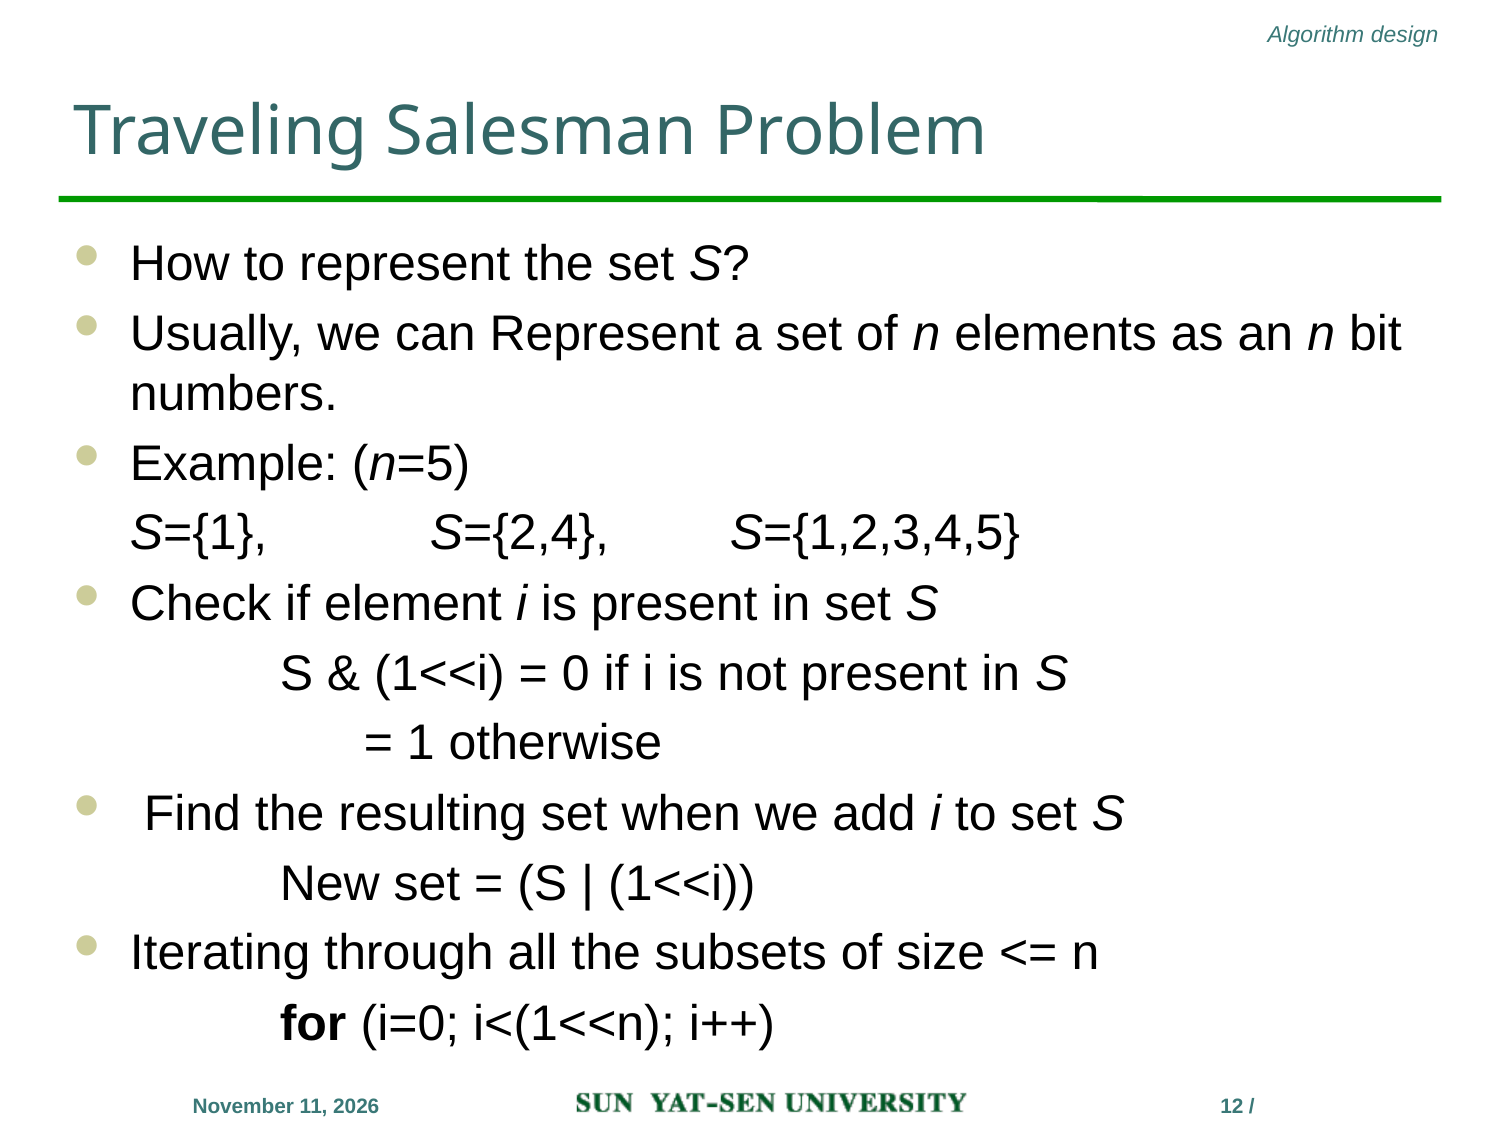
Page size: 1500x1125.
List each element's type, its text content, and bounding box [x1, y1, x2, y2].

list How to represent the set S? Usually, we can Represent a set of n elements as an n bit numbers. Example: (n=5) S={1}, S={2,4}, S={1,2,3,4,5} Check if element i is present in set S S & (1<<i) = 0 if i is not present in S = 1 otherwise Find the resulting set when we add i to set S New set = (S | (1<<i)) Iterating through all the subsets of size <= n for (i=0; i<(1<<n); i++) [58, 222, 1442, 1079]
title Traveling Salesman Problem [58, 34, 1442, 176]
picture [566, 1079, 973, 1125]
